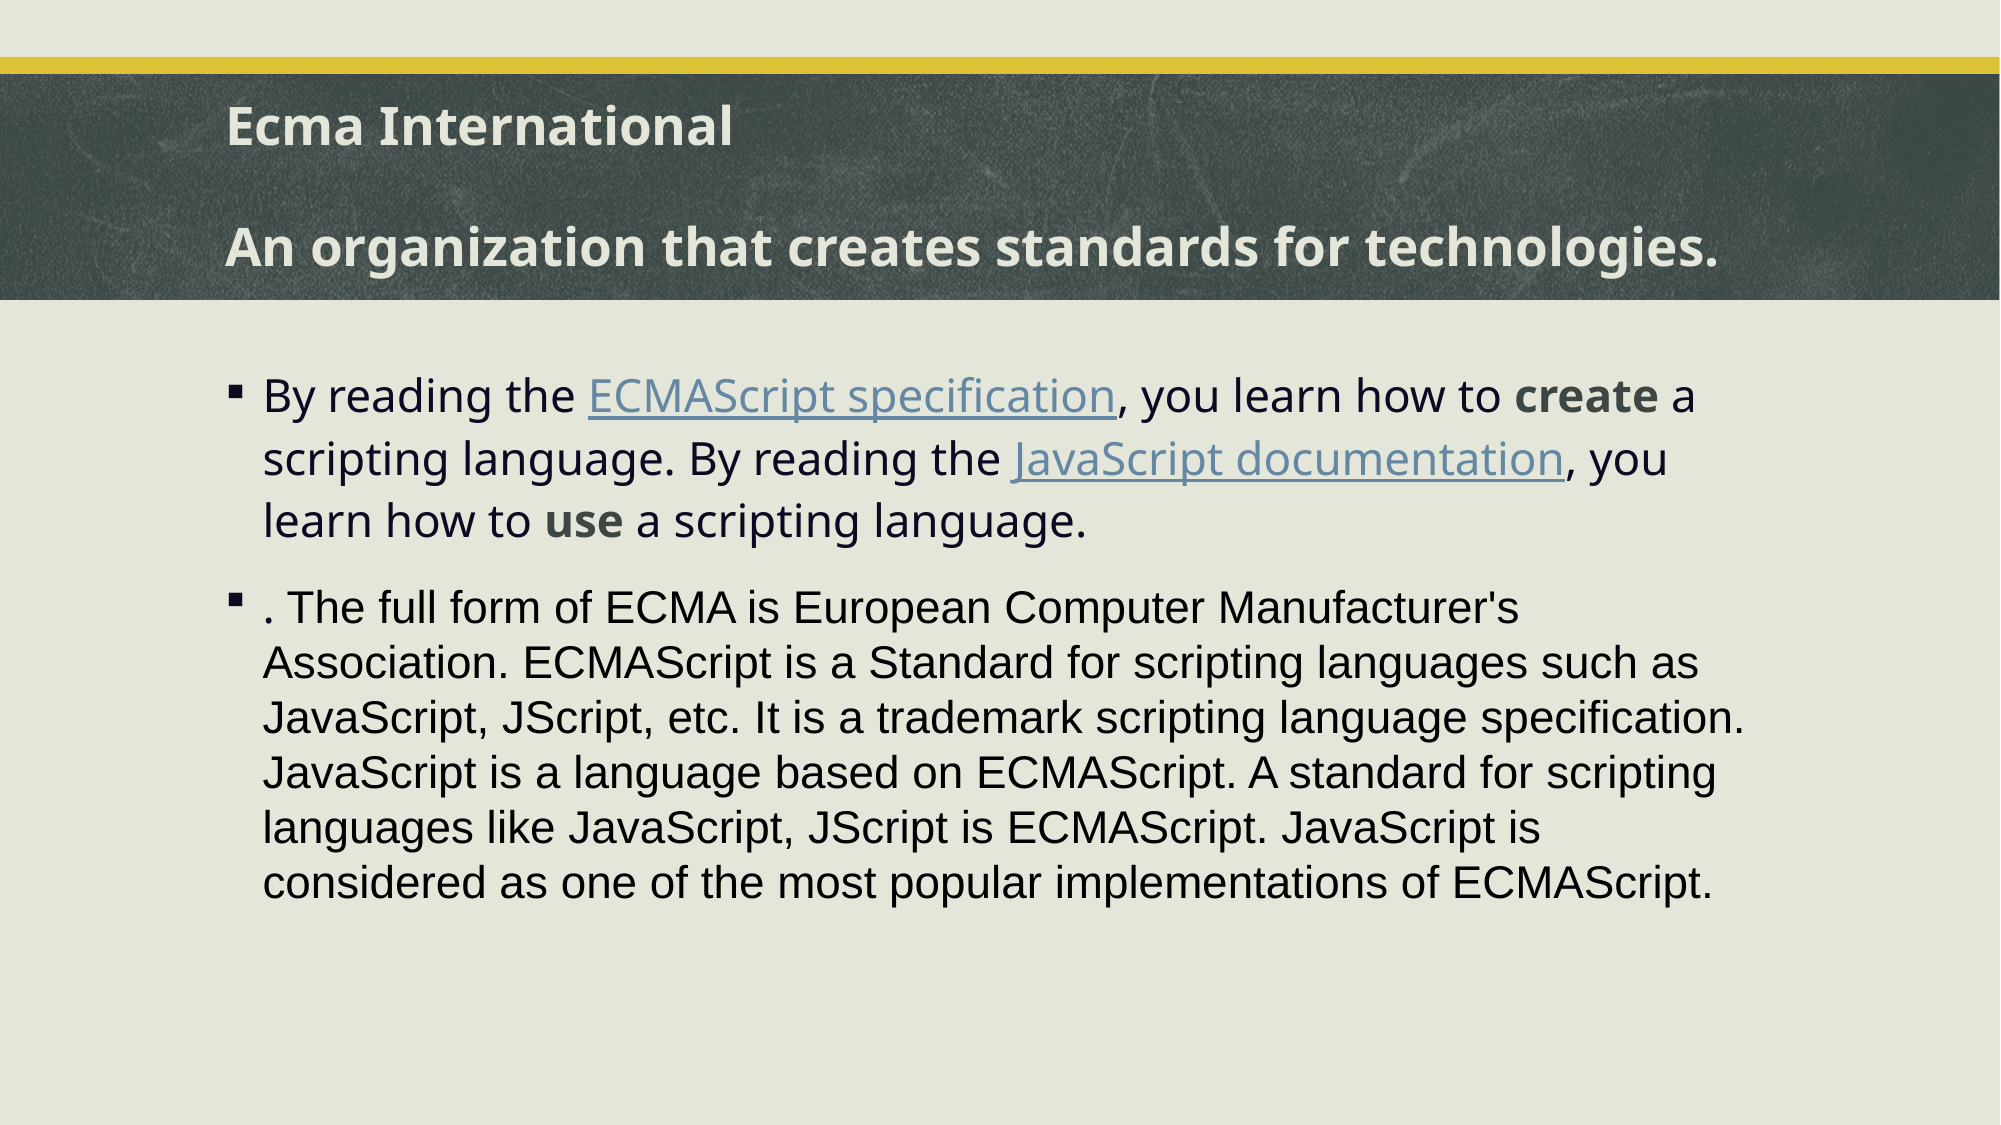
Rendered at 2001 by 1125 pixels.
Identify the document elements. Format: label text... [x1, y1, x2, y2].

title Ecma International An organization that creates standards for technologies. [210, 76, 1790, 300]
picture [0, 74, 2000, 300]
list By reading the ECMAScript specification, you learn how to create a scripting language. By reading the JavaScript documentation, you learn how to use a scripting language. . The full form of ECMA is European Computer Manufacturer's Association. ECMAScript is a Standard for scripting languages such as JavaScript, JScript, etc. It is a trademark scripting language specification. JavaScript is a language based on ECMAScript. A standard for scripting languages like JavaScript, JScript is ECMAScript. JavaScript is considered as one of the most popular implementations of ECMAScript. [210, 359, 1790, 1014]
